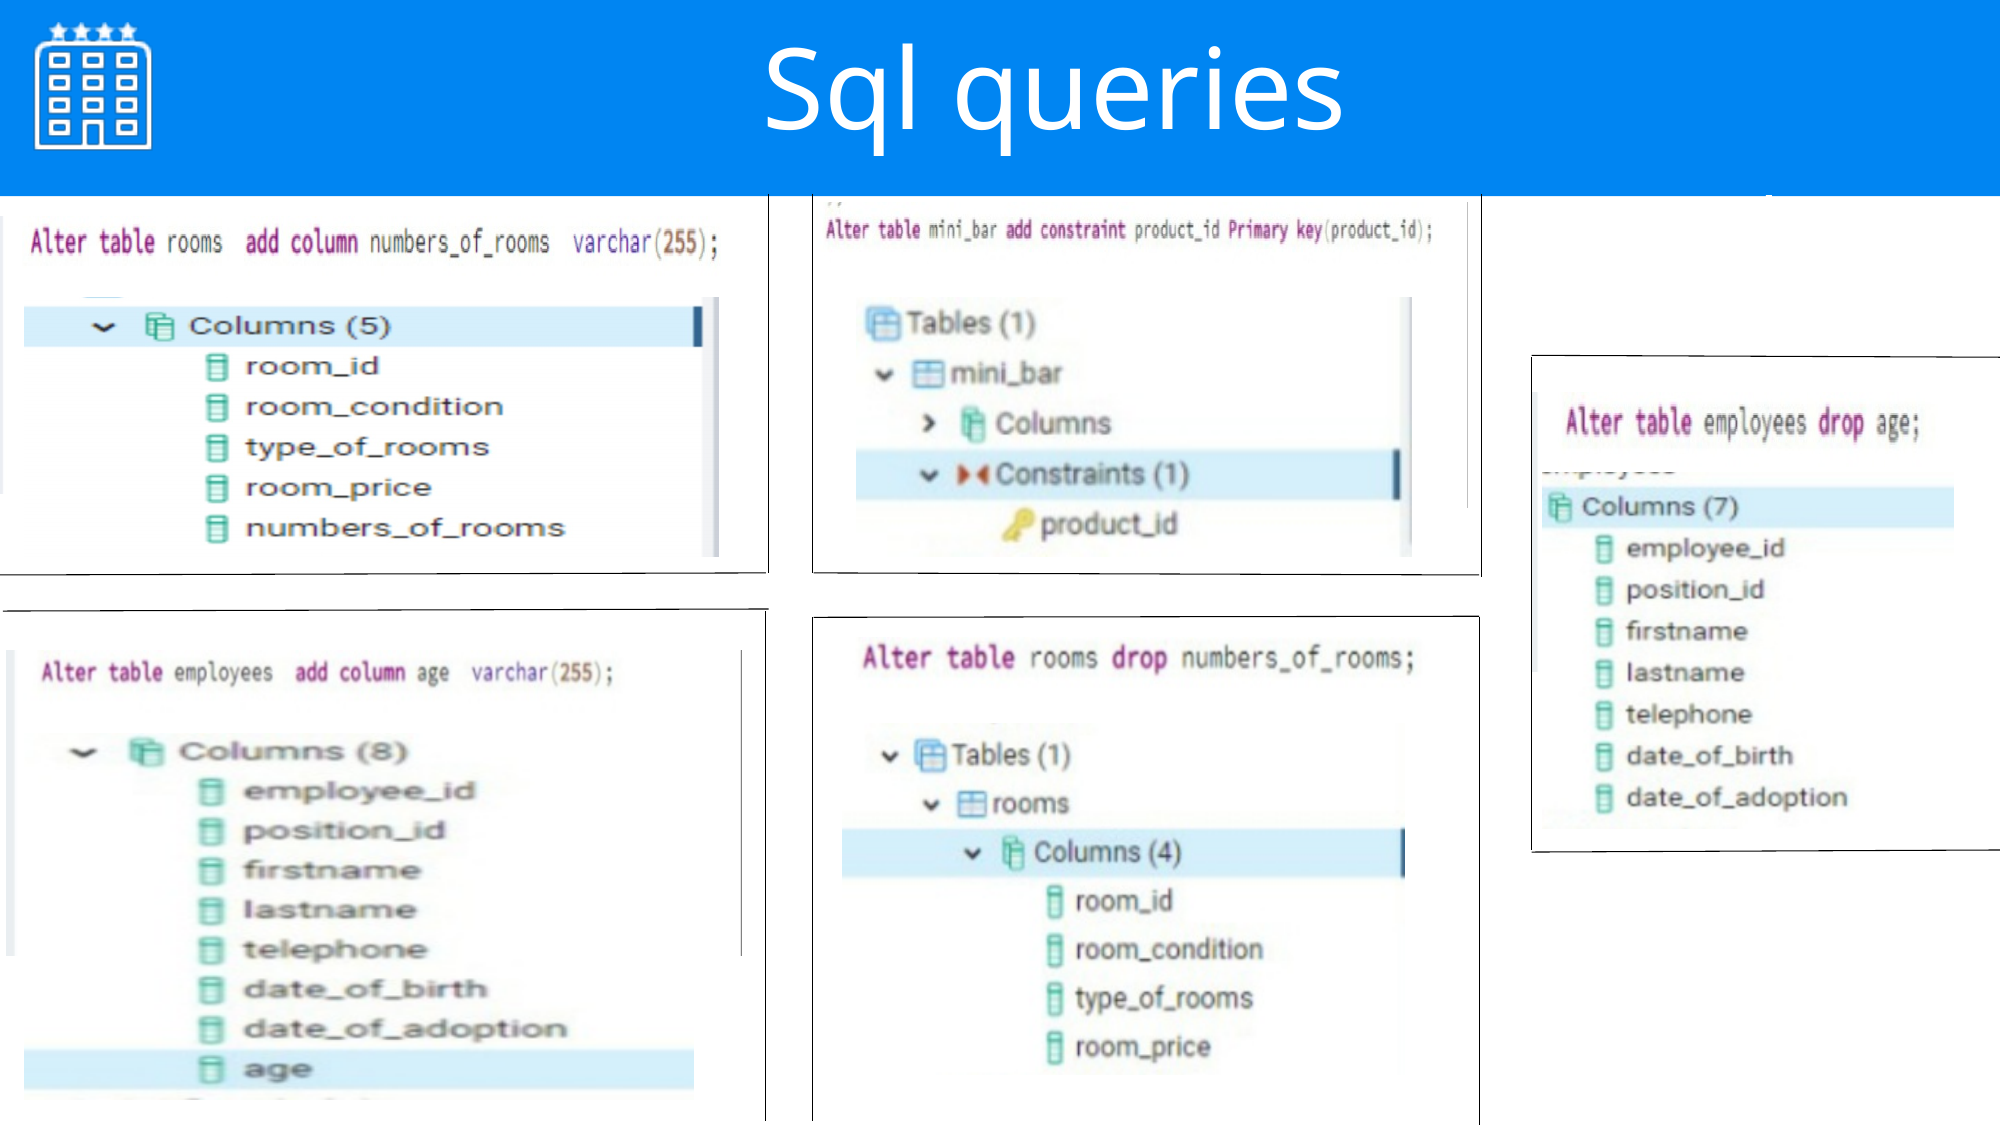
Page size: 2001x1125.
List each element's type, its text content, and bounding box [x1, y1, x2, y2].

picture [1532, 392, 2000, 829]
text_box Sql queries [747, 10, 1748, 160]
picture [816, 202, 1468, 557]
picture [0, 216, 748, 557]
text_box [1531, 849, 2000, 853]
picture [23, 22, 164, 162]
picture [1480, 637, 1532, 950]
picture [842, 637, 1479, 1075]
text_box [0, 0, 2000, 195]
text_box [2, 608, 769, 612]
picture [5, 650, 743, 1100]
